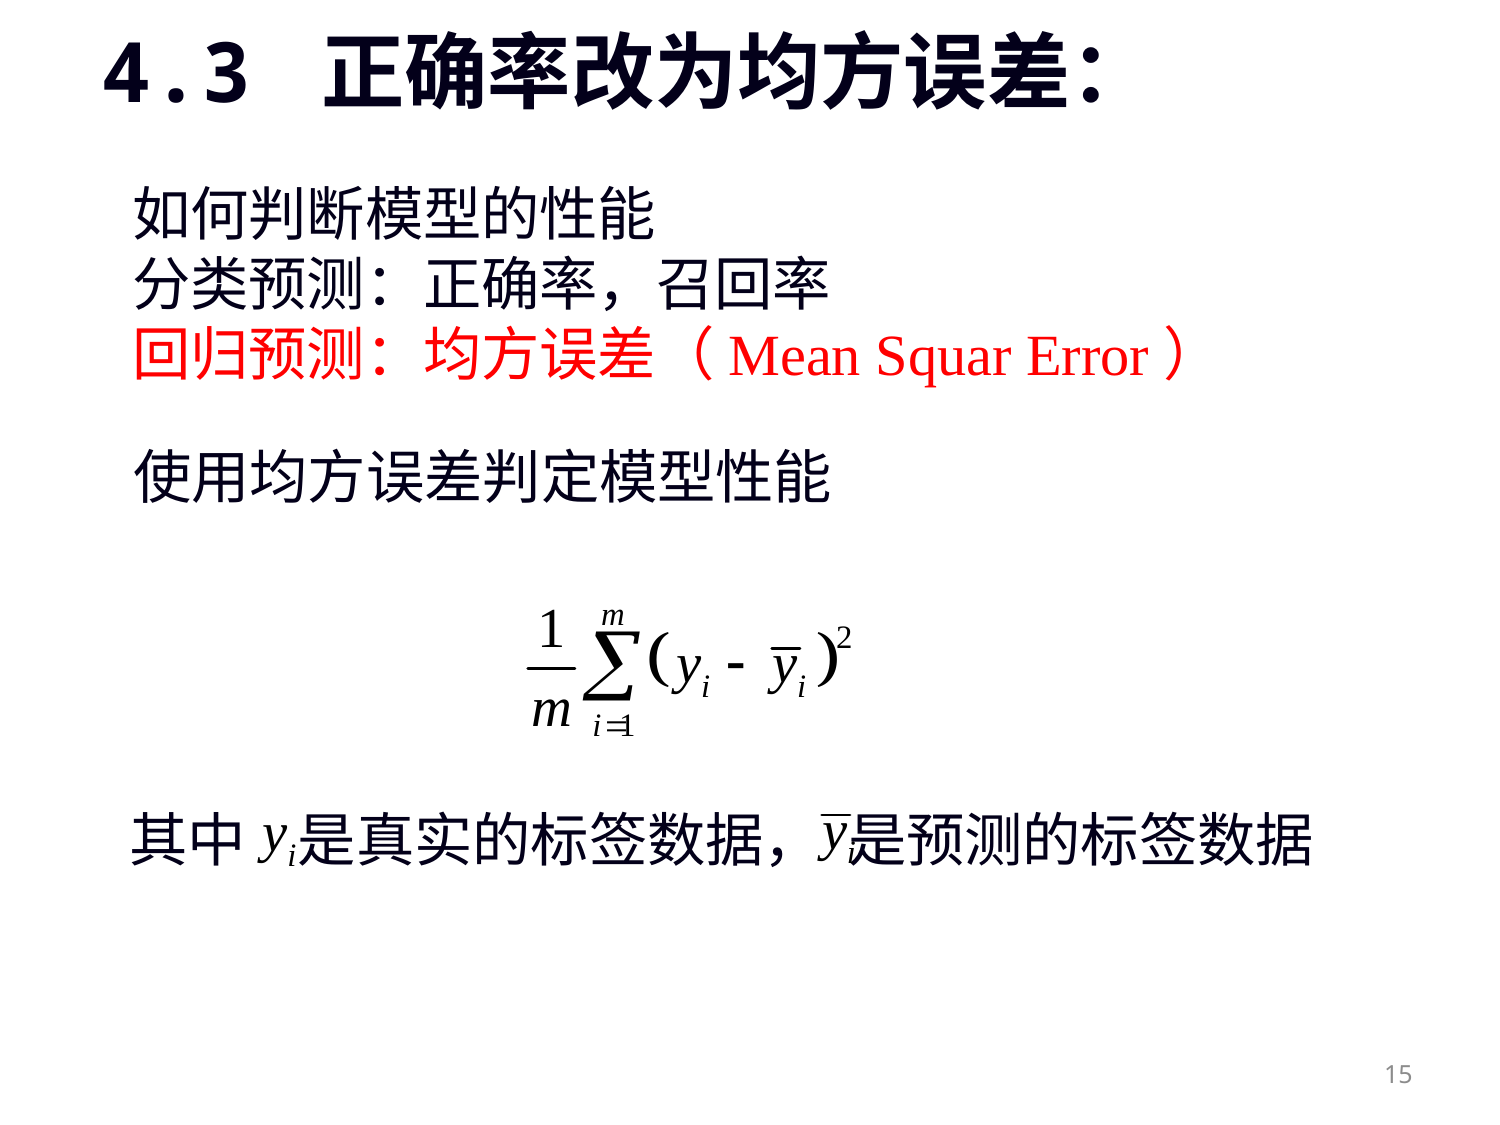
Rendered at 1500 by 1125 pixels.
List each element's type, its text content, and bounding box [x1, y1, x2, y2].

text_box 使用均方误差判定模型性能 [118, 432, 1356, 518]
text_box 如何判断模型的性能 分类预测：正确率，召回率 回归预测：均方误差（Mean Squar Error） [117, 169, 1393, 395]
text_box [114, 795, 1352, 882]
title 4.3 正确率改为均方误差： [86, 30, 1437, 173]
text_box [525, 597, 859, 739]
